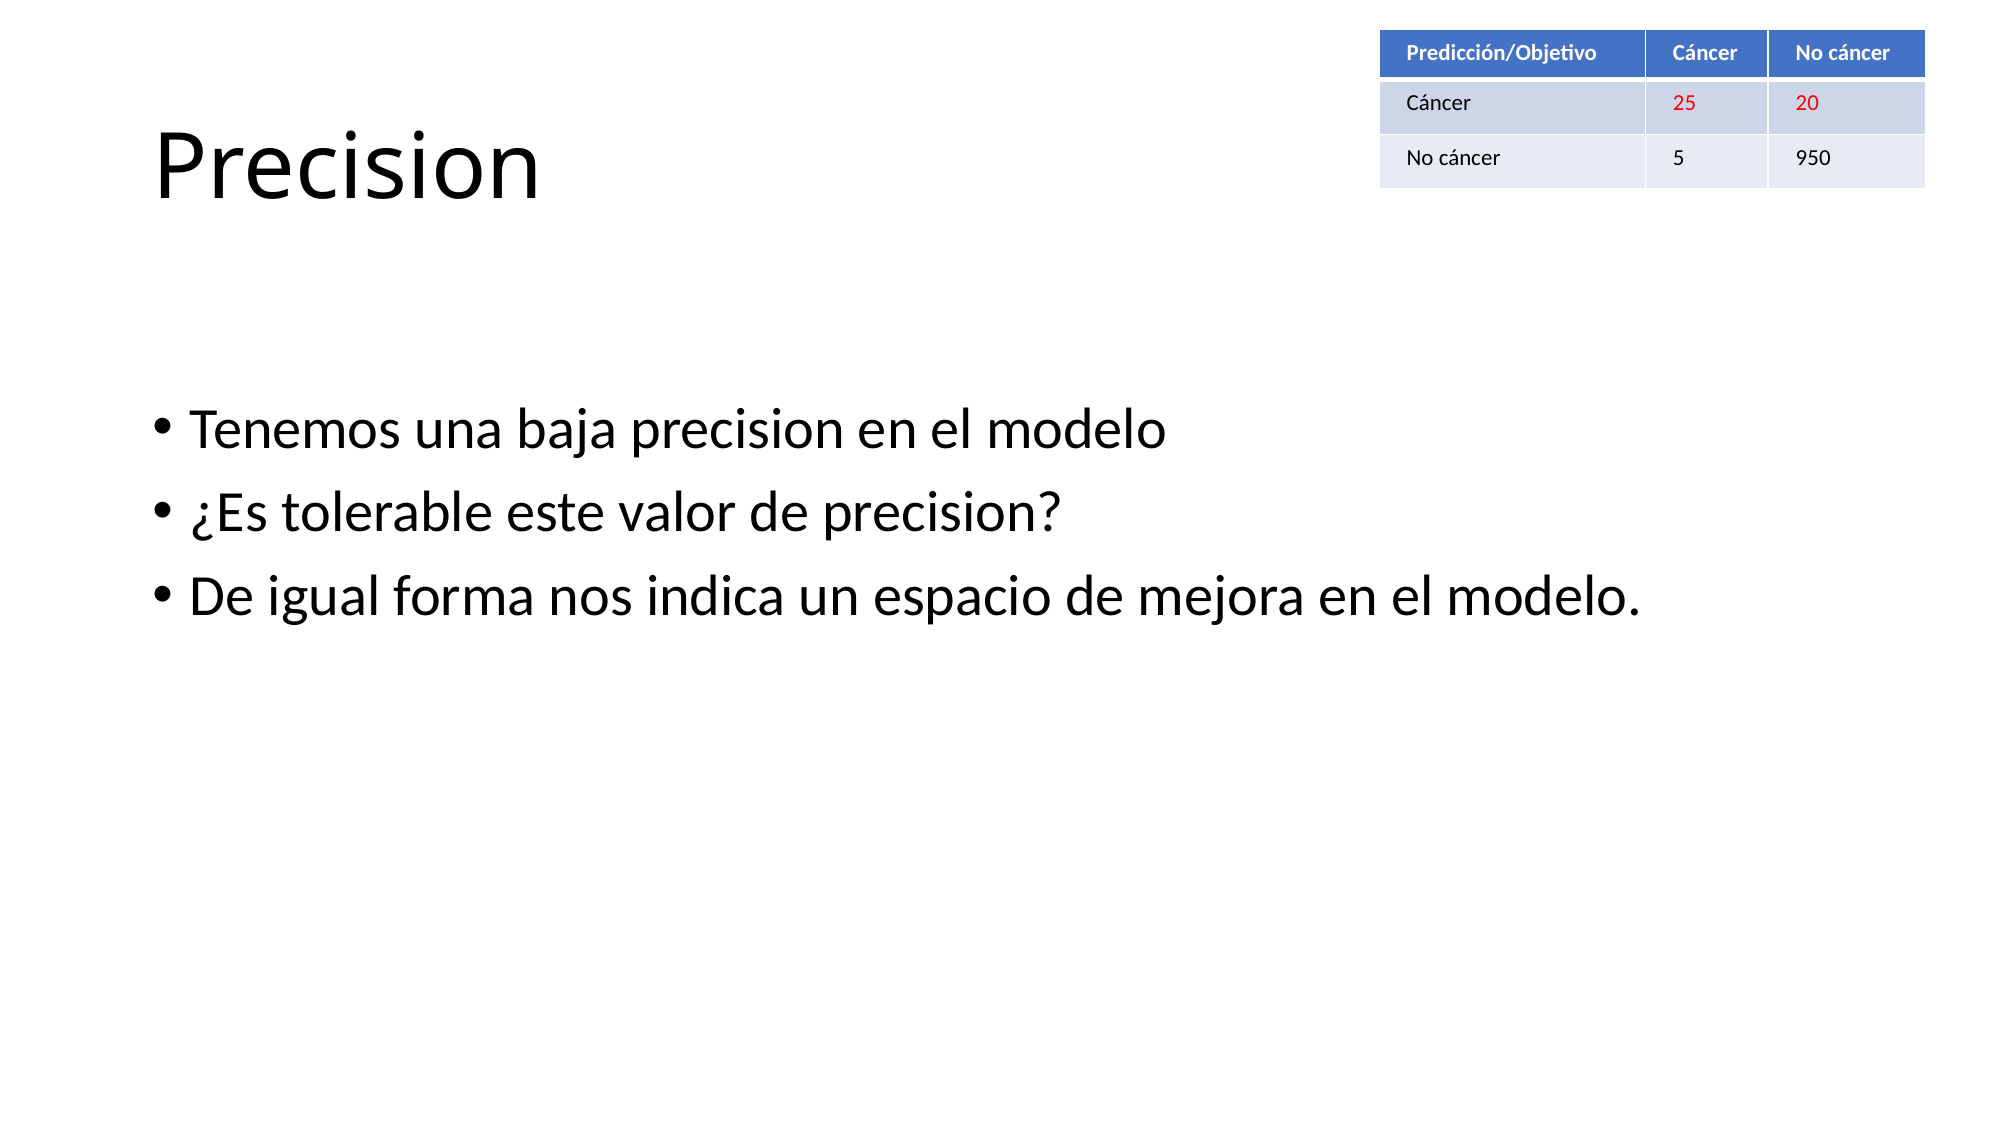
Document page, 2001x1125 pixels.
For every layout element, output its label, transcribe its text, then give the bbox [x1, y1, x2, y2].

table_header Predicción/Objetivo [1380, 30, 1645, 77]
table_cell 20 [1769, 82, 1925, 134]
table_cell No cáncer [1380, 135, 1645, 188]
table_cell 25 [1646, 82, 1767, 134]
table_cell 5 [1646, 135, 1767, 188]
table_header No cáncer [1769, 30, 1925, 77]
table_cell 950 [1769, 135, 1925, 188]
table_header Cáncer [1646, 30, 1767, 77]
table_cell Cáncer [1380, 82, 1645, 134]
title Precision [137, 59, 1863, 278]
